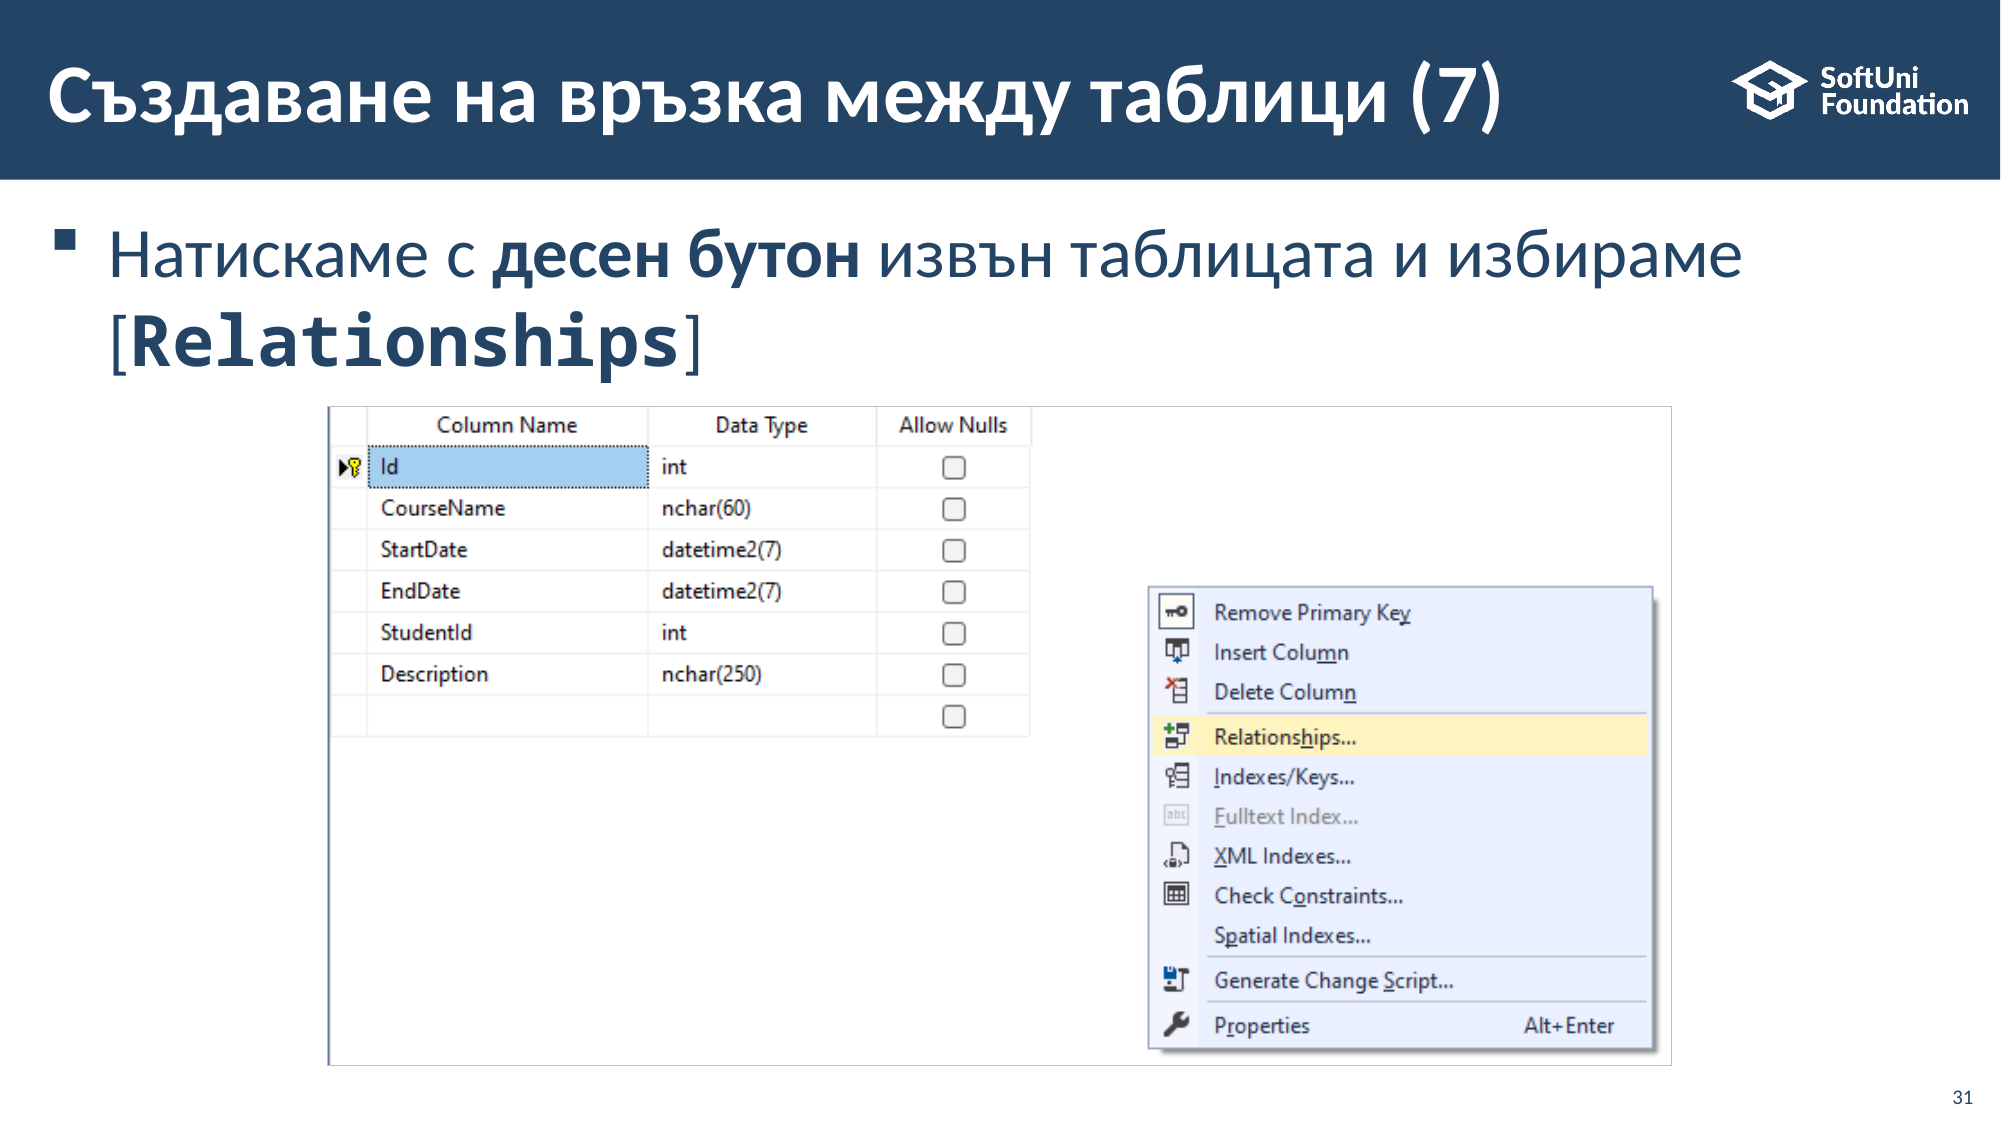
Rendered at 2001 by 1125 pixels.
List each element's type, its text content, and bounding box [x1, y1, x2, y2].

slide_number 18 [1927, 1067, 1989, 1117]
picture [1731, 60, 1968, 120]
title Създаване на връзка между таблици (7) [31, 16, 1716, 162]
picture [327, 406, 1672, 1066]
list Натискаме с десен бутон извън таблицата и избираме [Relationships] [31, 196, 1970, 1104]
